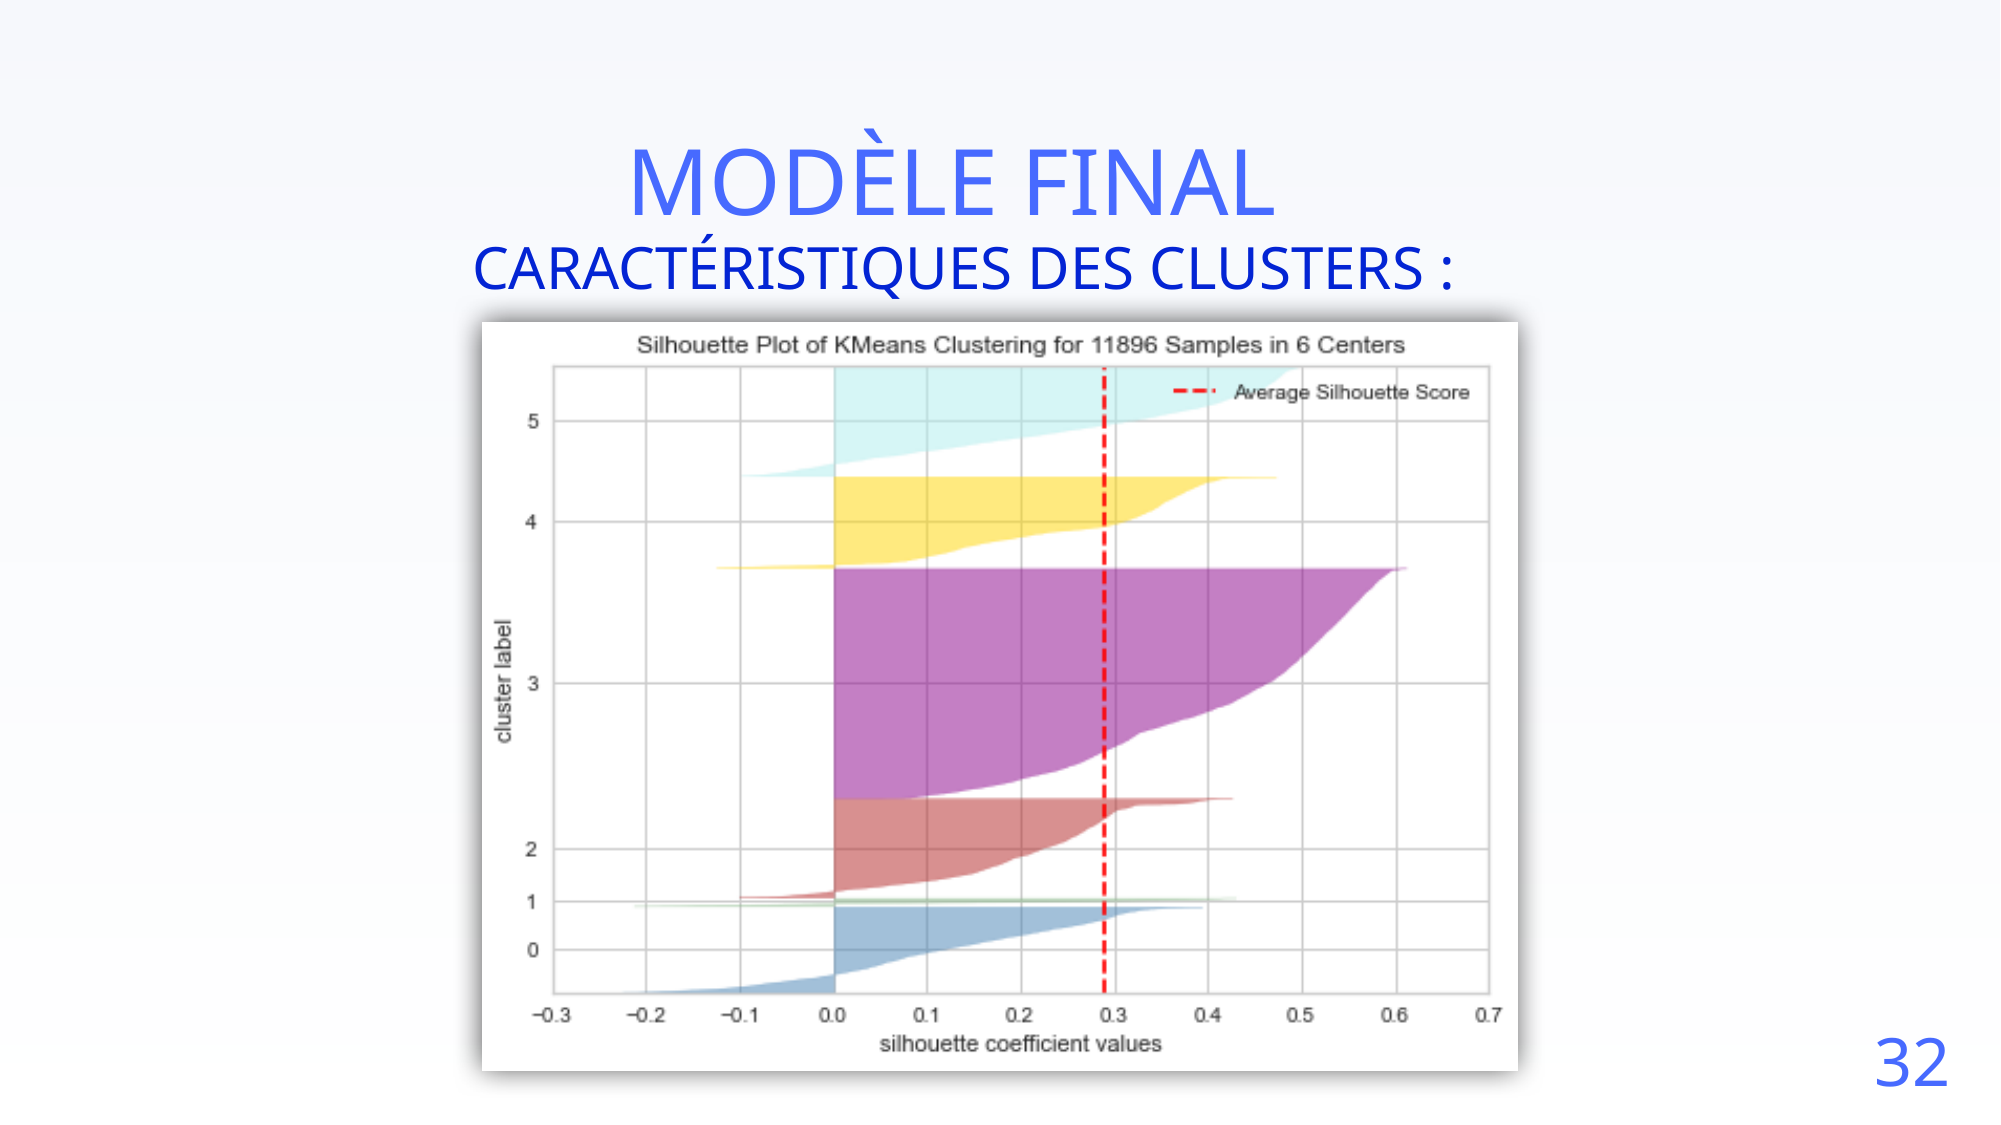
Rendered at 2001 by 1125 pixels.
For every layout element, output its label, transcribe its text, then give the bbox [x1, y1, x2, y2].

text_box Caractéristiques des clusters : [457, 188, 1543, 364]
picture [482, 322, 1518, 1071]
text_box Modèle FINAL [611, 61, 1350, 236]
text_box 32 [1832, 1023, 1966, 1107]
